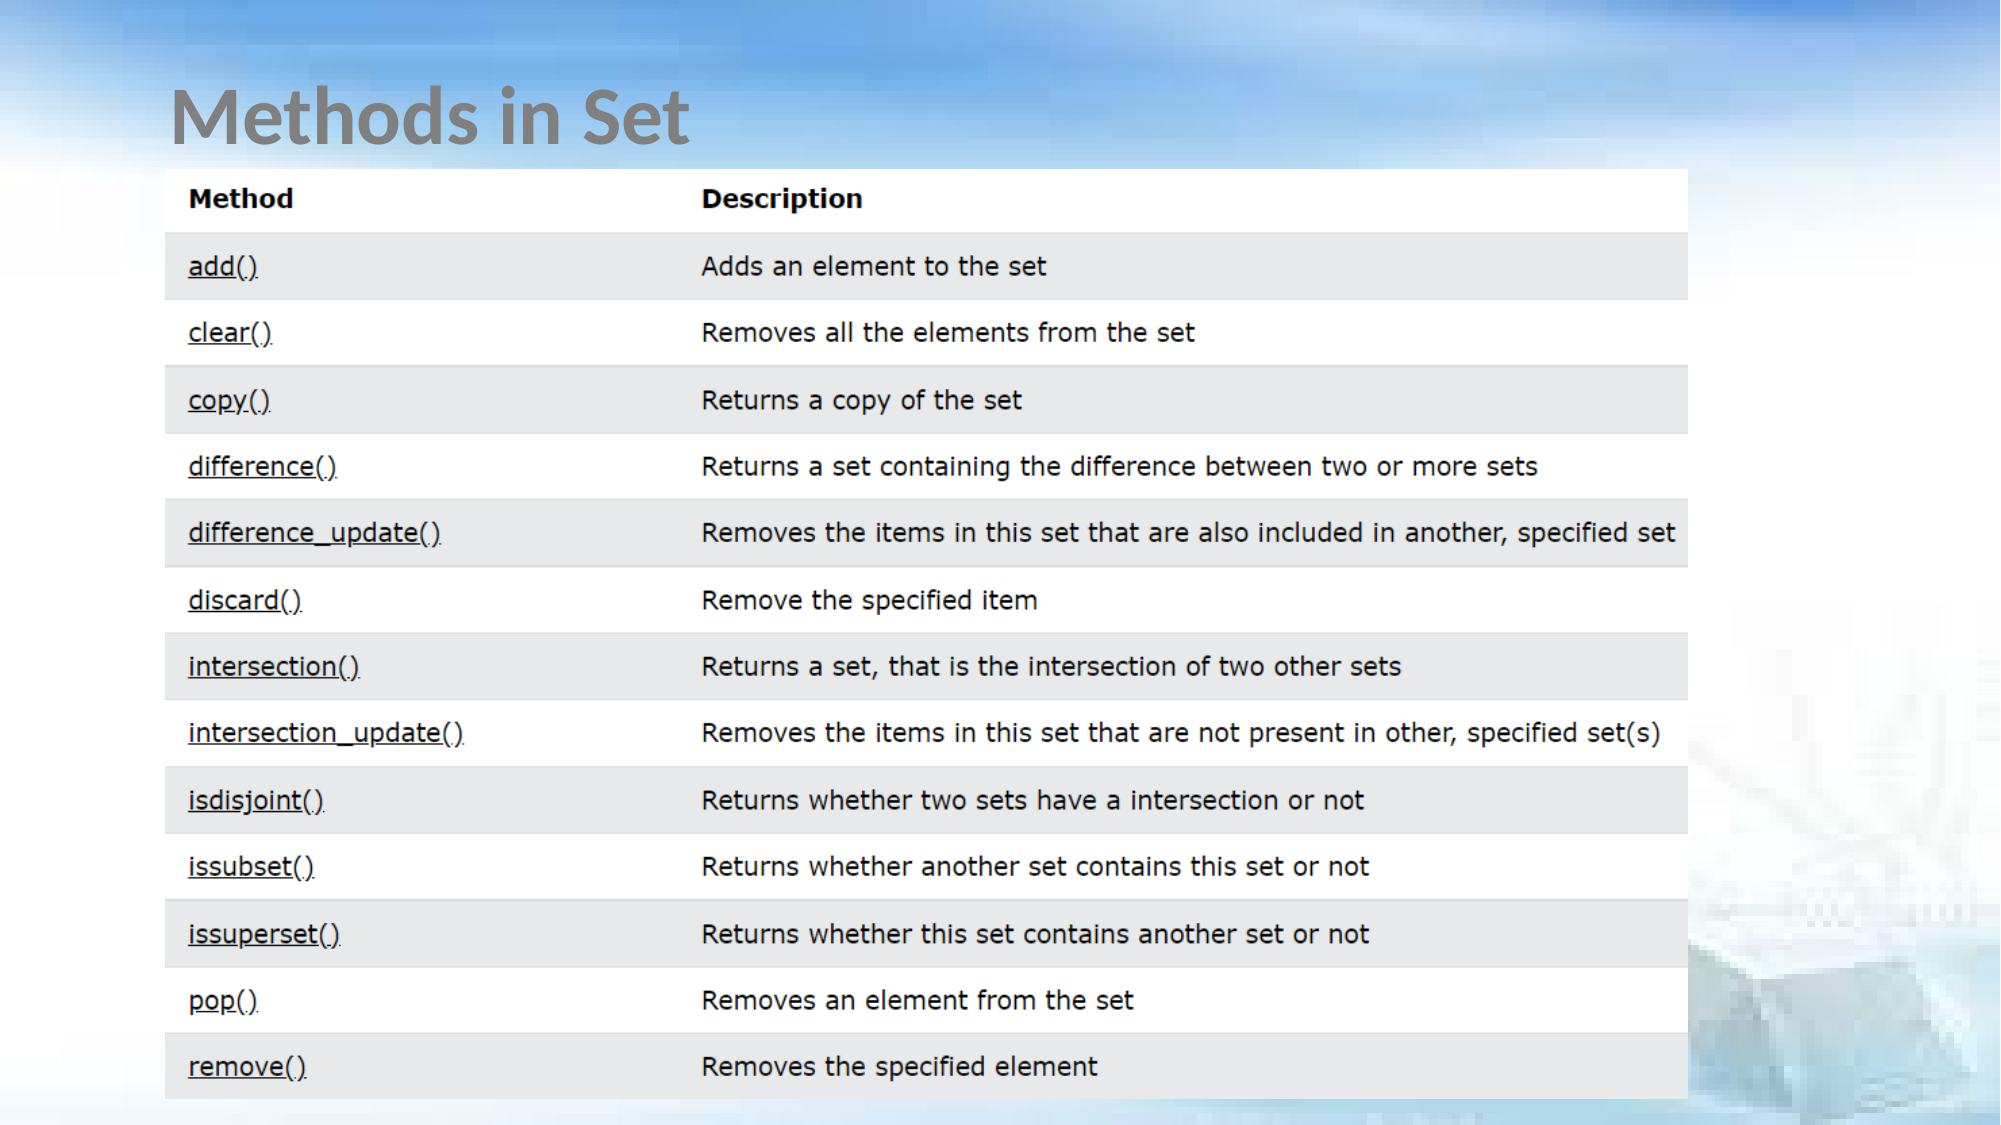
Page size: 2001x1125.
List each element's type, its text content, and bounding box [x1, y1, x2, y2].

picture [165, 169, 1688, 1099]
text_box Methods in Set [154, 53, 707, 169]
